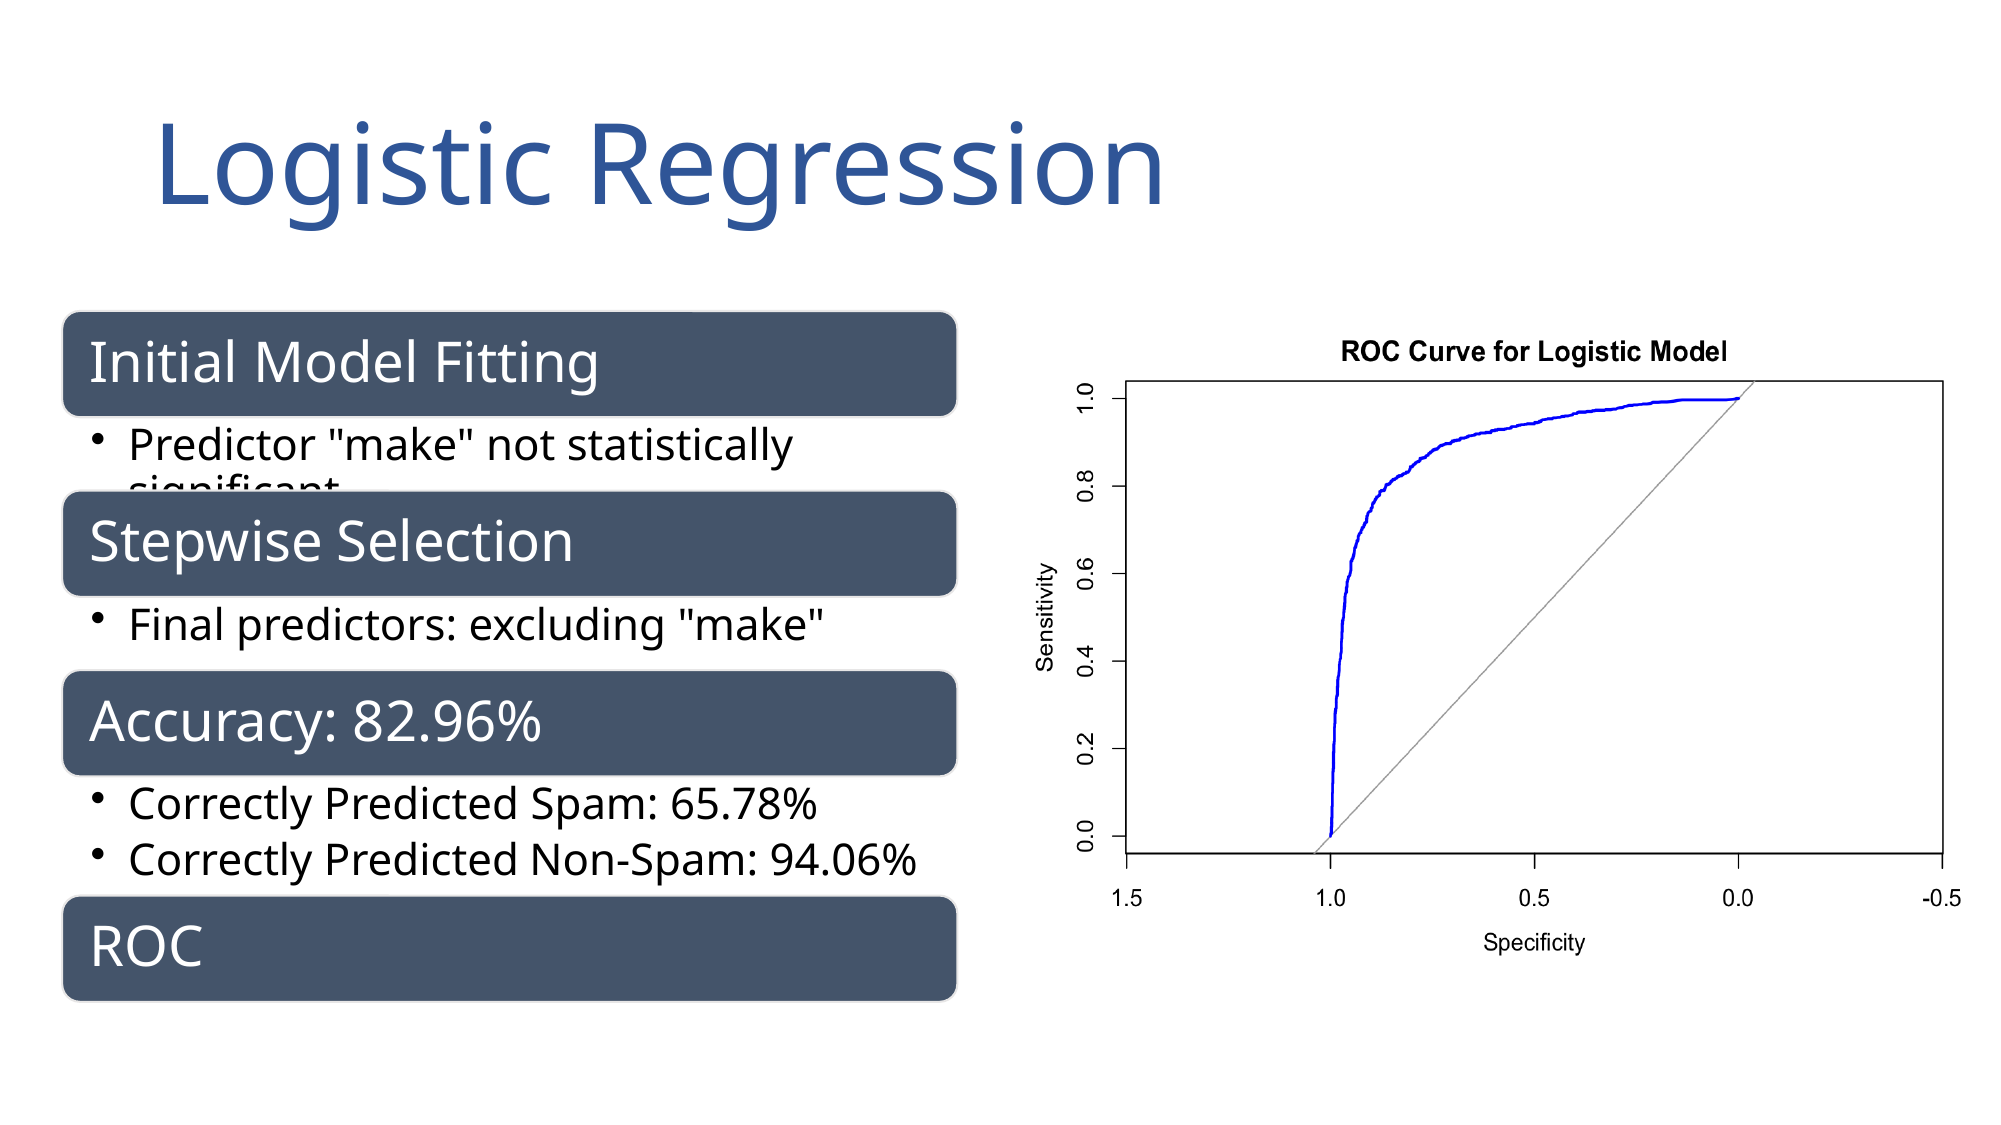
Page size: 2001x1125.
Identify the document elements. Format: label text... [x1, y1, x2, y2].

picture [1014, 320, 2000, 973]
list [62, 299, 958, 1014]
title Logistic Regression [137, 59, 1863, 278]
